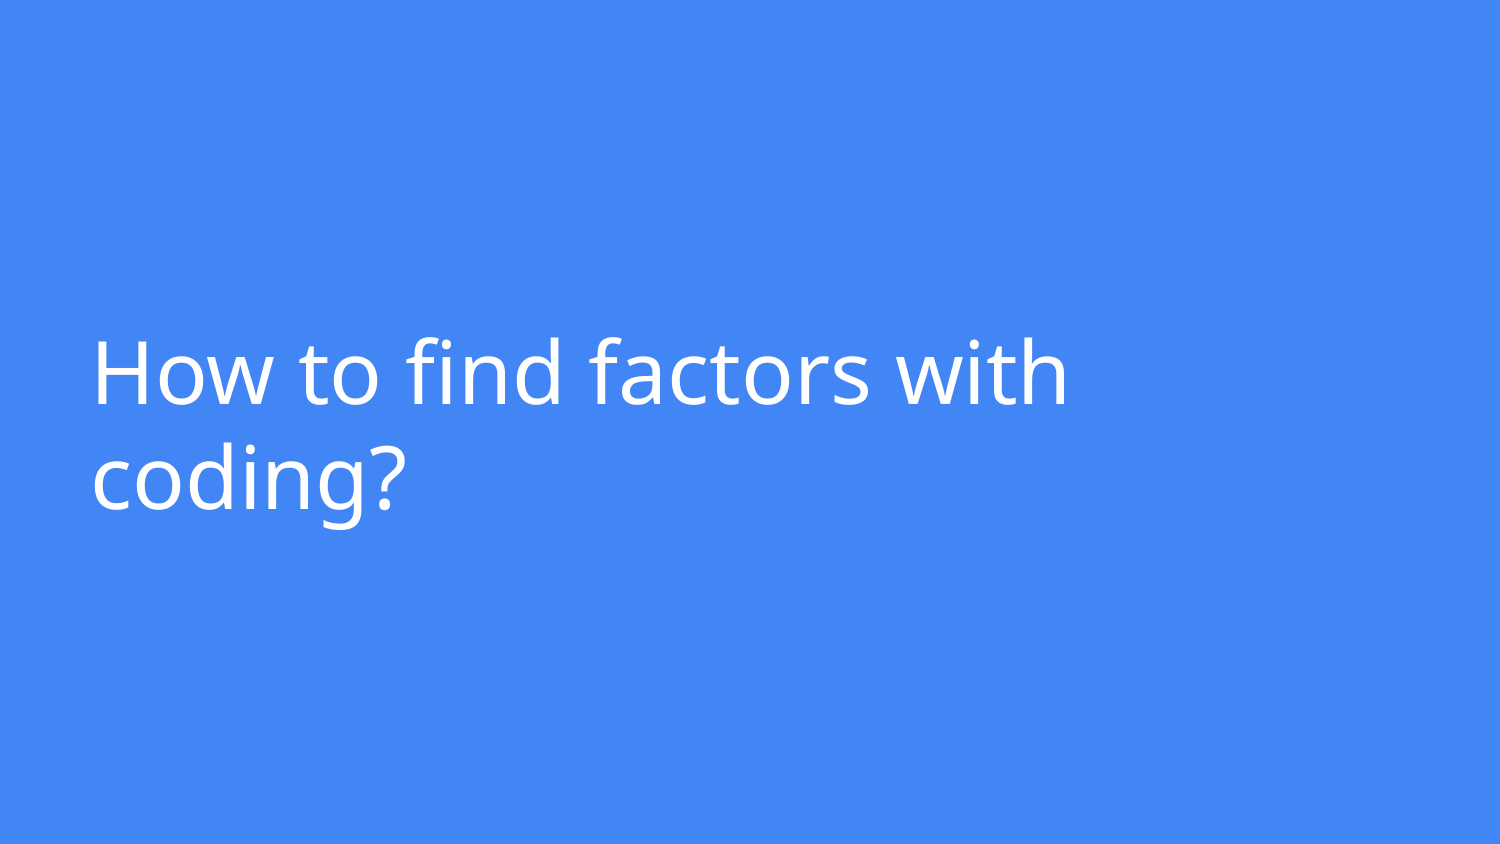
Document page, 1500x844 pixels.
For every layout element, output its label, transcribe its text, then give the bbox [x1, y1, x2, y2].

title How to find factors with coding? [75, 338, 1425, 505]
